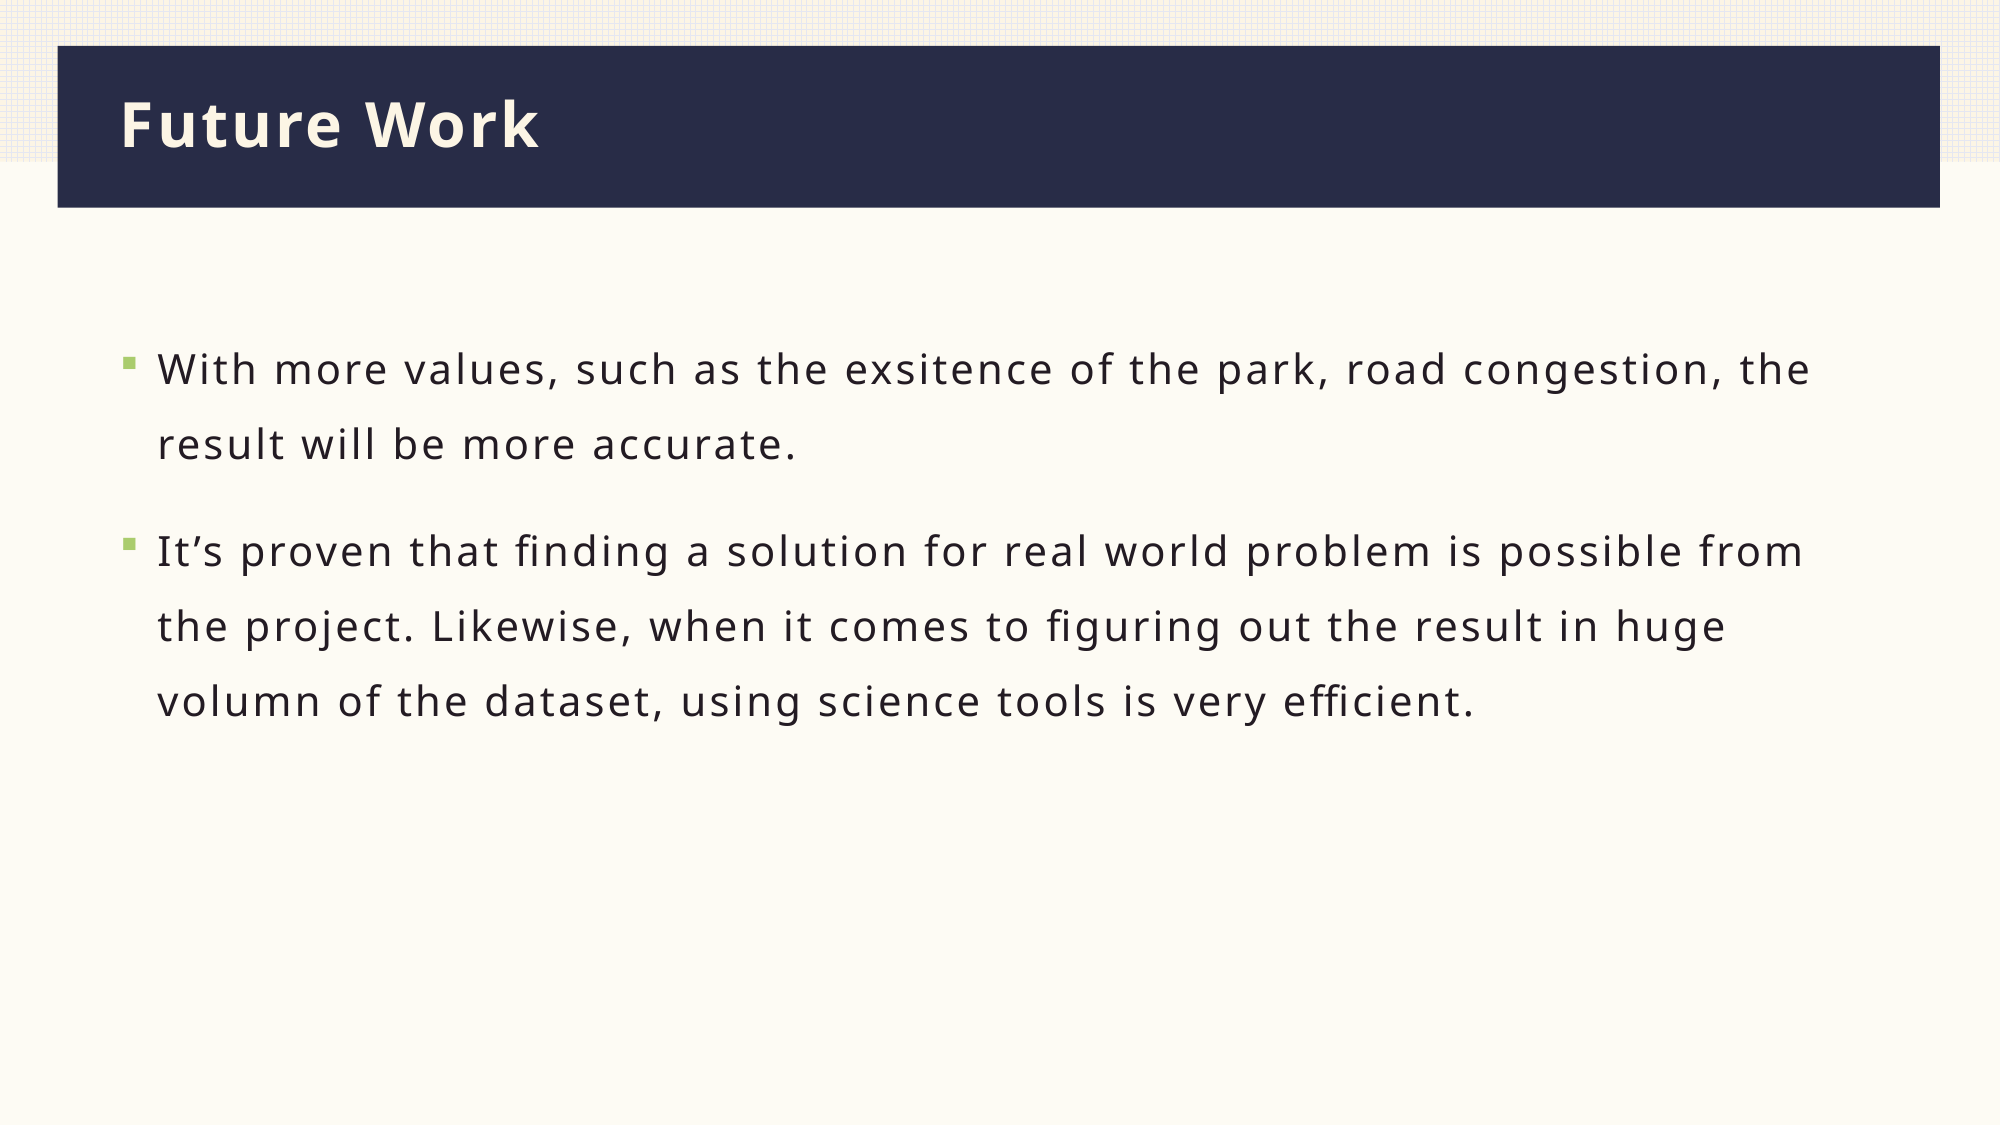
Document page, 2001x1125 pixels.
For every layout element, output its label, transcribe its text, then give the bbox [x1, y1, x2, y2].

title Future Work [104, 79, 1894, 176]
list With more values, such as the exsitence of the park, road congestion, the result will be more accurate. It’s proven that finding a solution for real world problem is possible from the project. Likewise, when it comes to figuring out the result in huge volumn of the dataset, using science tools is very efficient. [104, 310, 1894, 1014]
